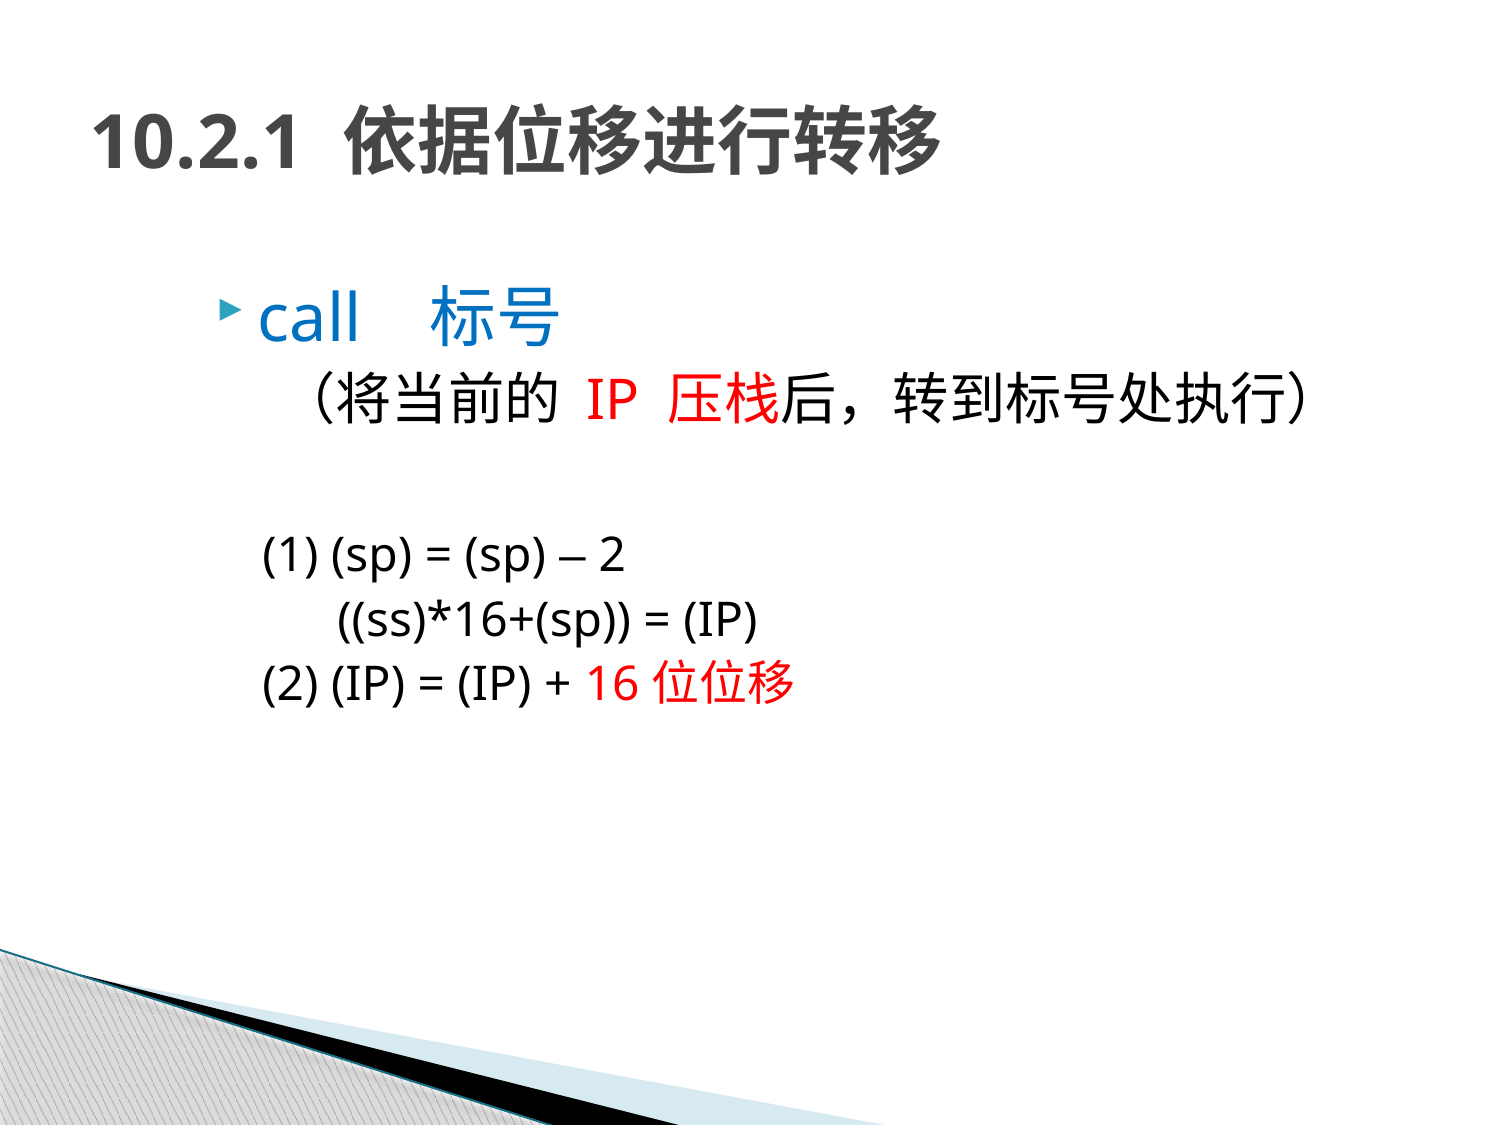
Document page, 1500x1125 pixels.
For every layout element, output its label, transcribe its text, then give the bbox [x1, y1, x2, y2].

list call 标号 （将当前的 IP 压栈后，转到标号处执行） (1) (sp) = (sp) – 2 ((ss)*16+(sp)) = (IP) (2) (IP) = (IP) + 16位位移 [183, 267, 1364, 943]
title 10.2.1 依据位移进行转移 [75, 45, 1425, 233]
